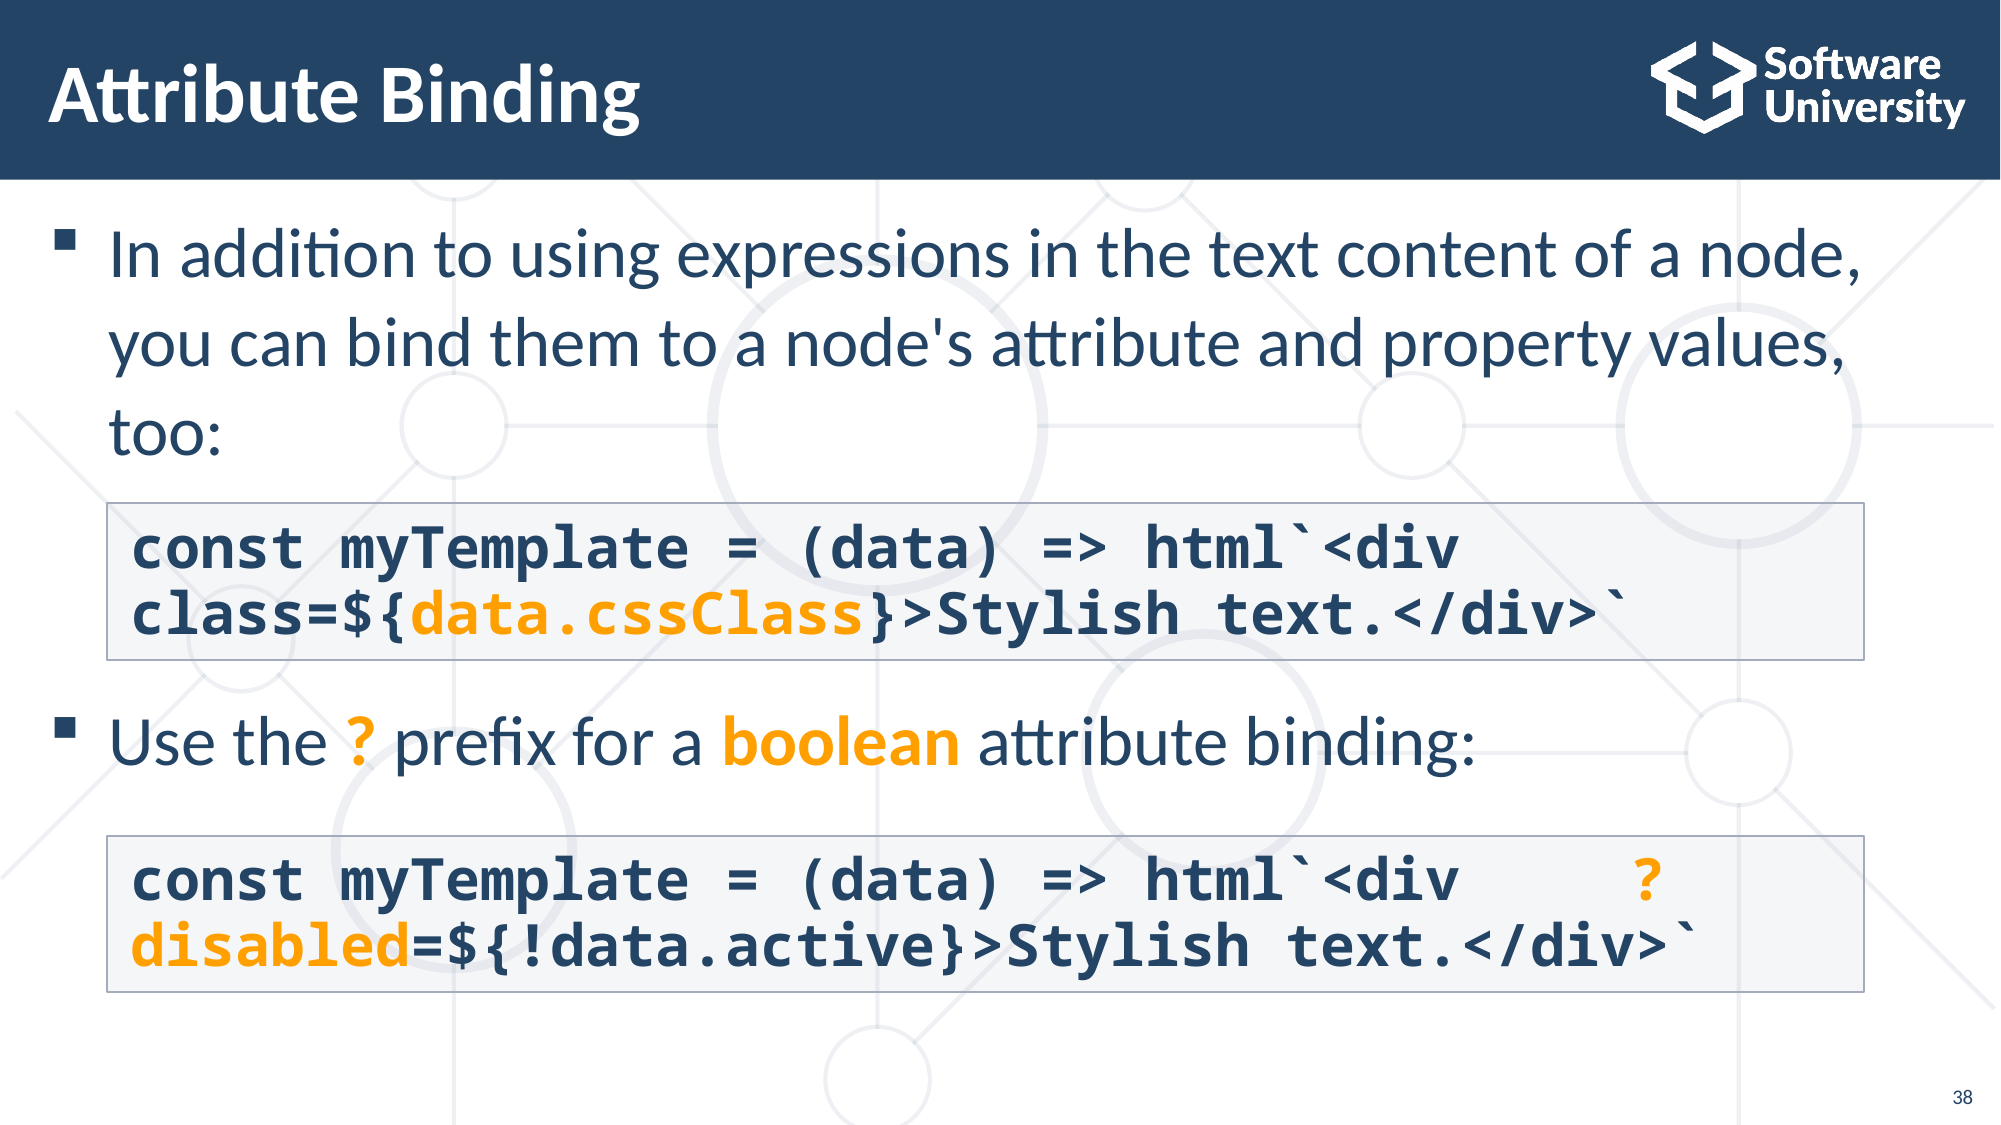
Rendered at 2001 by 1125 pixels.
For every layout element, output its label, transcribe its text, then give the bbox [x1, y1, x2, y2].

list In addition to using expressions in the text content of a node, you can bind them to a node's attribute and property values, too: Use the ? prefix for a boolean attribute binding: [31, 196, 1970, 1104]
text_box const myTemplate = (data) => html`<div ?disabled=${!data.active}>Stylish text.</div>` [106, 835, 1864, 993]
text_box const myTemplate = (data) => html`<div class=${data.cssClass}>Stylish text.</div>` [106, 503, 1864, 660]
title Attribute Binding [31, 16, 1625, 162]
picture [1651, 41, 1966, 134]
slide_number 38 [1927, 1067, 1989, 1117]
